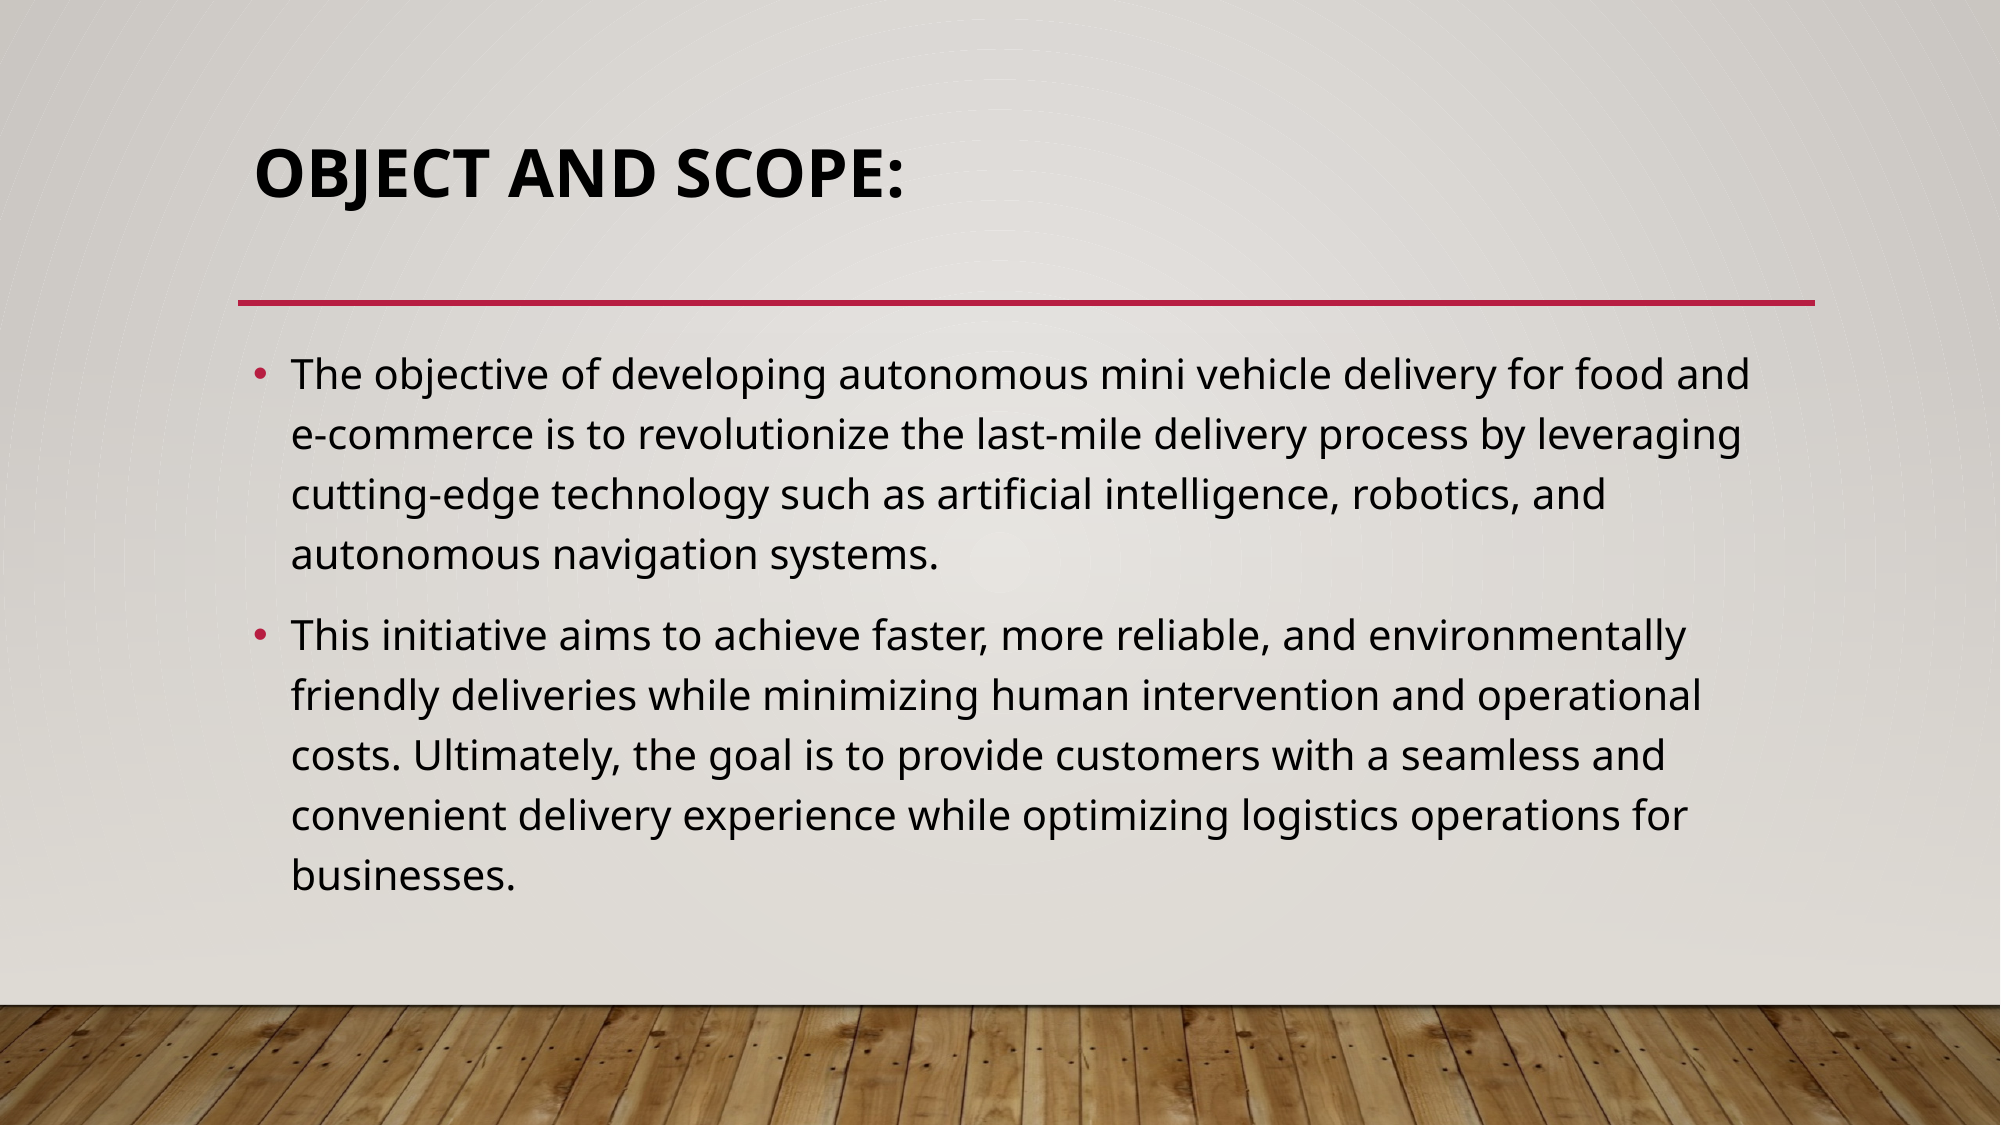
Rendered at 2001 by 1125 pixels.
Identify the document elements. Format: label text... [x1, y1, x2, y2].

list The objective of developing autonomous mini vehicle delivery for food and e-commerce is to revolutionize the last-mile delivery process by leveraging cutting-edge technology such as artificial intelligence, robotics, and autonomous navigation systems. This initiative aims to achieve faster, more reliable, and environmentally friendly deliveries while minimizing human intervention and operational costs. Ultimately, the goal is to provide customers with a seamless and convenient delivery experience while optimizing logistics operations for businesses. [238, 330, 1814, 897]
title OBJECT AND SCOPE: [238, 131, 1814, 305]
picture [0, 1005, 2000, 1125]
